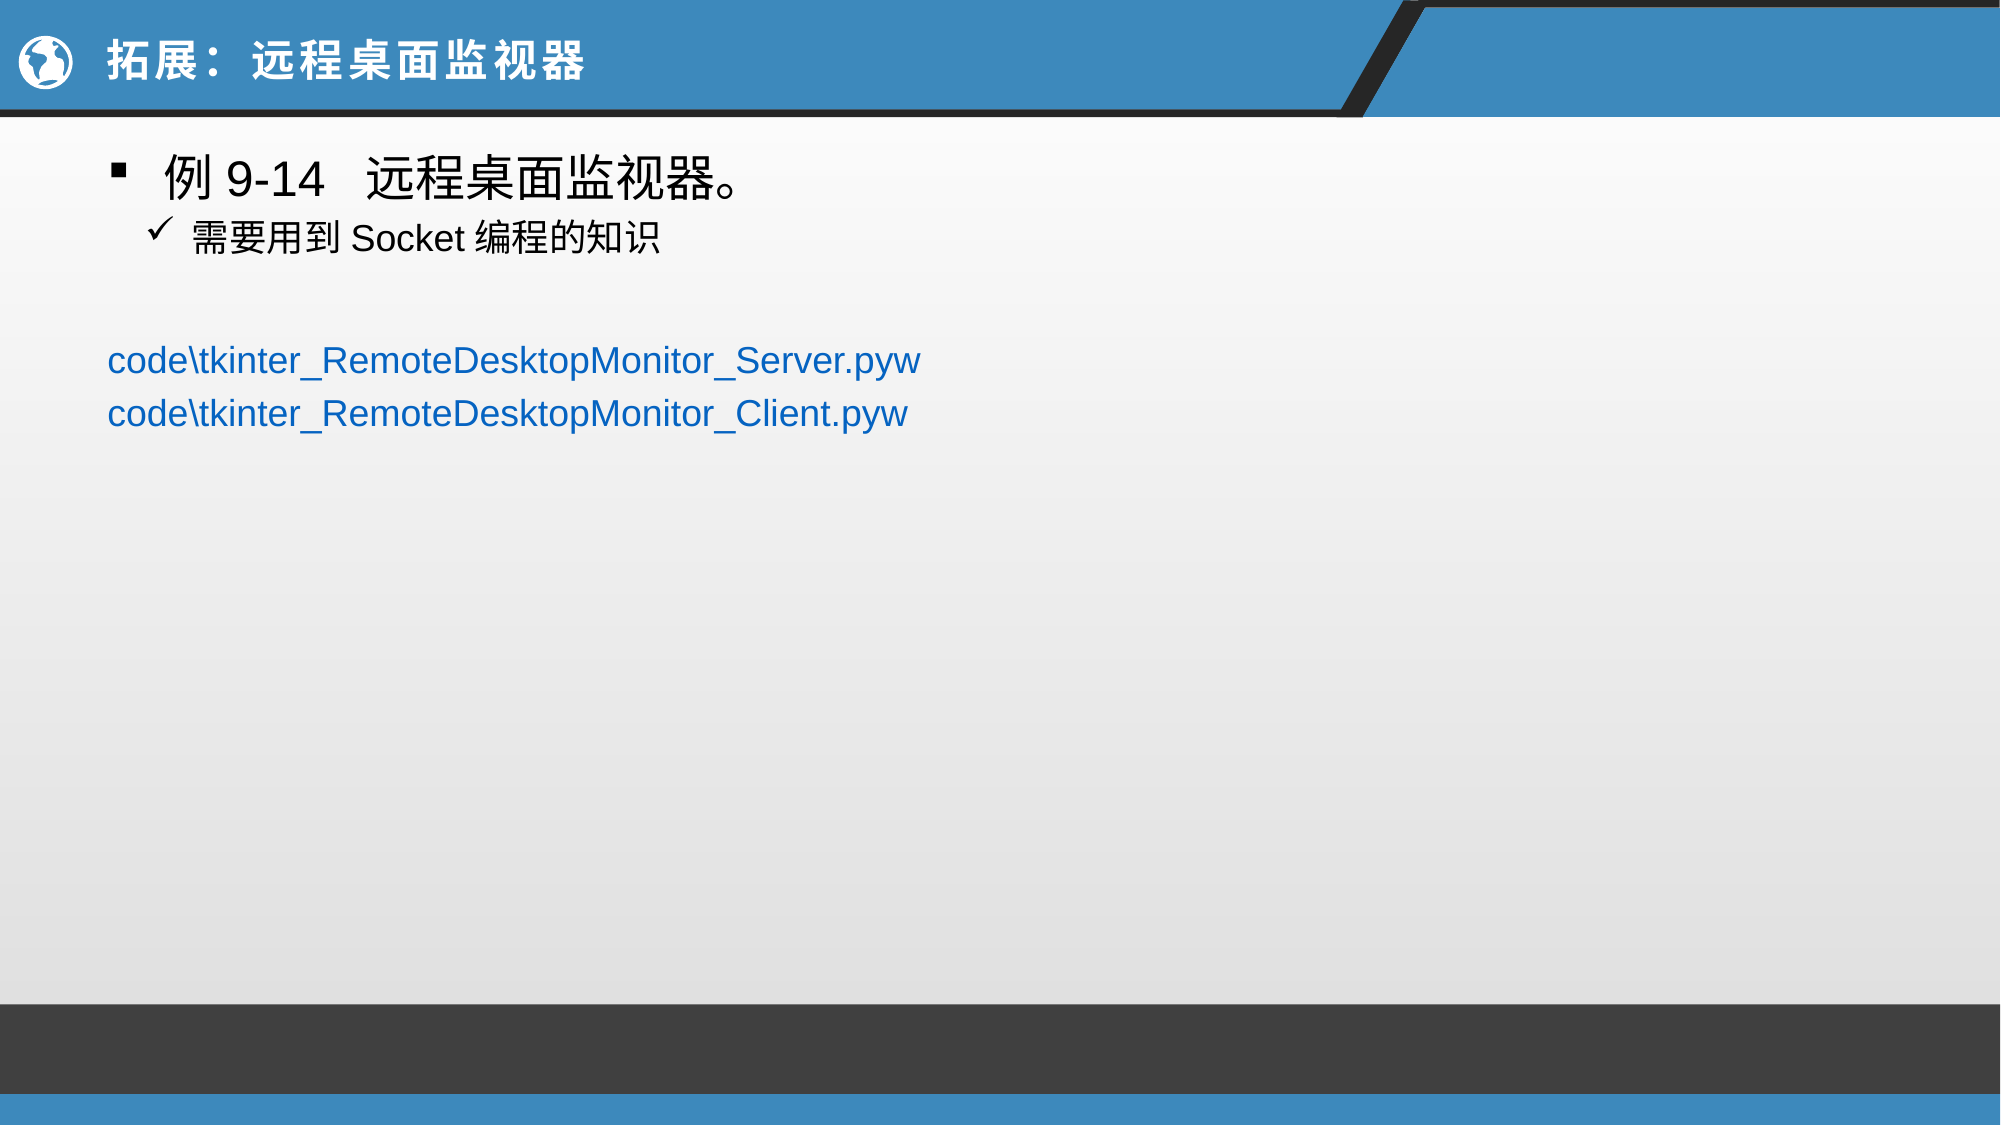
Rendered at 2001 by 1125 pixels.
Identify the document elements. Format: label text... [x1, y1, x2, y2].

title 拓展：远程桌面监视器 [90, 24, 977, 93]
list 例9-14 远程桌面监视器。 需要用到Socket编程的知识 code\tkinter_RemoteDesktopMonitor_Server.pyw code\tkinter_RemoteDesktopMonitor_Client.pyw [90, 146, 1921, 976]
